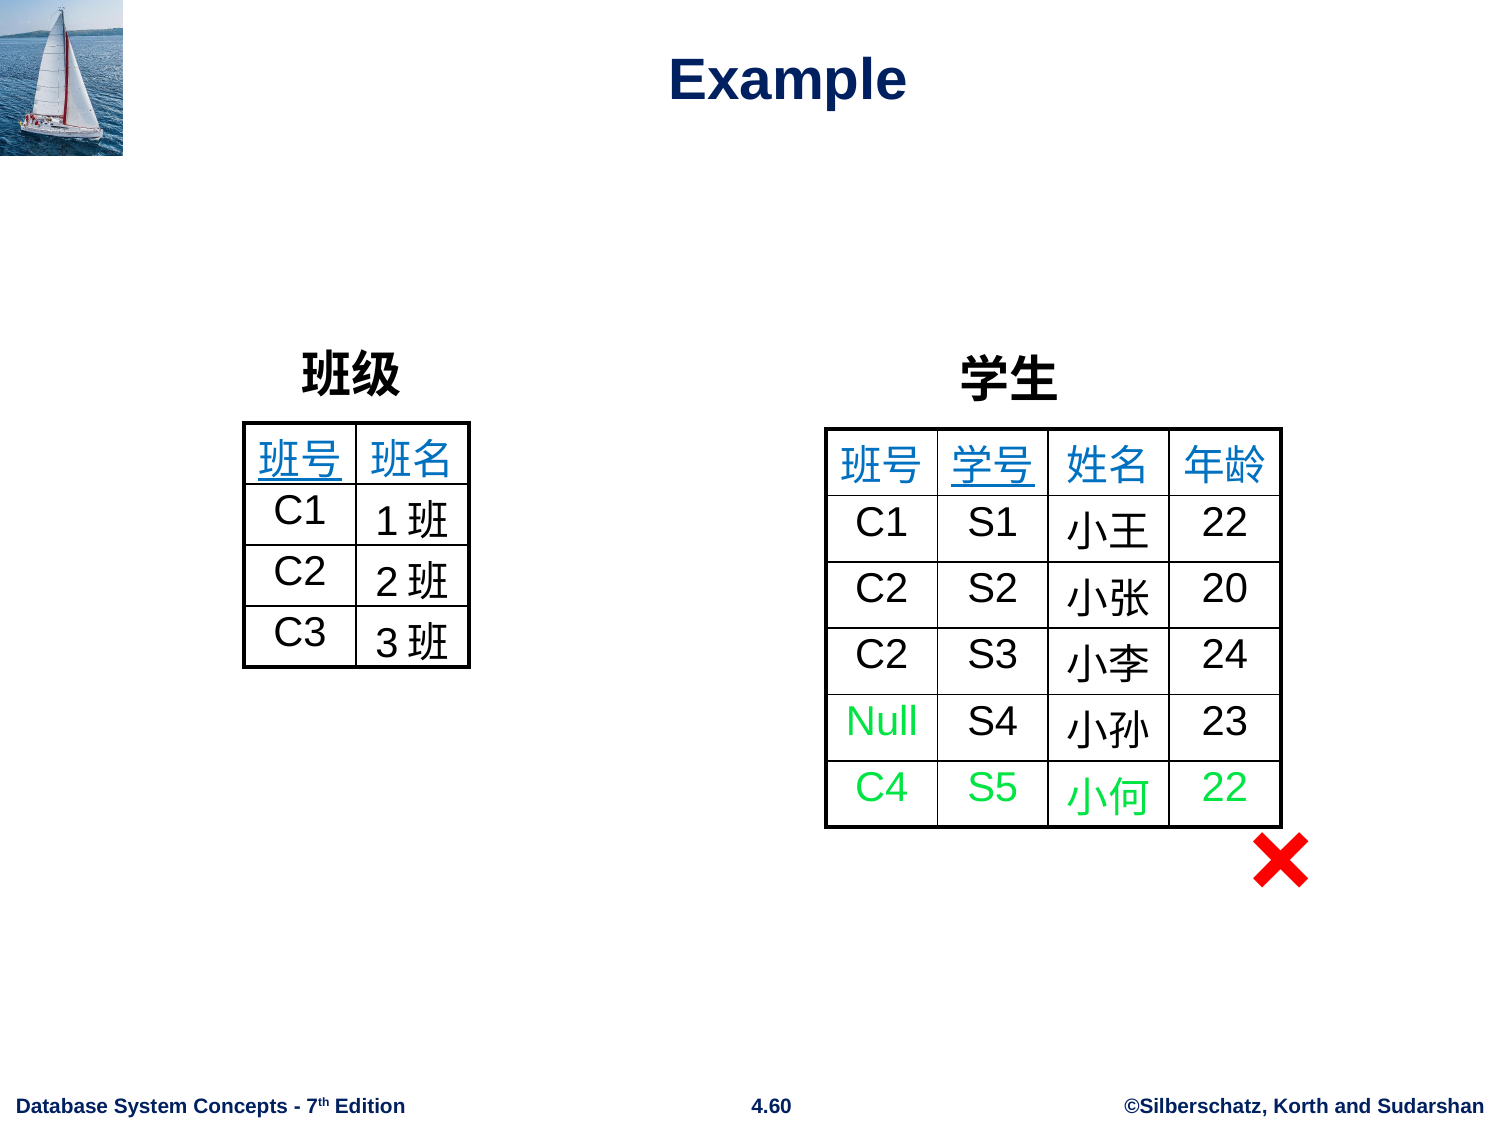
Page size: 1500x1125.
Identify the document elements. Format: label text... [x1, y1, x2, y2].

table_cell 24 [1170, 629, 1279, 694]
table_cell S5 [938, 762, 1047, 825]
table_cell C3 [246, 607, 355, 665]
table_cell S1 [938, 496, 1047, 561]
table_cell 2班 [357, 546, 467, 605]
table_cell C2 [828, 563, 937, 627]
table_cell 1班 [357, 485, 467, 544]
table_cell 小王 [1049, 496, 1168, 561]
table_cell C4 [828, 762, 937, 825]
table_cell S2 [938, 563, 1047, 627]
table_header 学号 [938, 431, 1047, 495]
table_cell S4 [938, 695, 1047, 760]
table_cell C1 [246, 485, 355, 544]
table_header 班号 [828, 431, 937, 495]
table_cell 小孙 [1049, 695, 1168, 760]
table_cell 小何 [1049, 762, 1168, 825]
title Example [125, 18, 1452, 120]
table_cell S3 [938, 629, 1047, 694]
table_cell 22 [1170, 762, 1279, 825]
table_cell 小李 [1049, 629, 1168, 694]
table_cell 20 [1170, 563, 1279, 627]
picture [0, 0, 123, 156]
table_cell 22 [1170, 496, 1279, 561]
text_box × [1245, 771, 1362, 937]
table_cell C2 [246, 546, 355, 605]
table_cell 23 [1170, 695, 1279, 760]
table_cell C1 [828, 496, 937, 561]
text_box 班级 [286, 335, 424, 411]
table_header 班号 [246, 425, 355, 483]
table_cell 3班 [357, 607, 467, 665]
table_header 姓名 [1049, 431, 1168, 495]
text_box 学生 [944, 339, 1083, 415]
table_cell 小张 [1049, 563, 1168, 627]
table_header 班名 [357, 425, 467, 483]
table_cell Null [828, 695, 937, 760]
table_header 年龄 [1170, 431, 1279, 495]
table_cell C2 [828, 629, 937, 694]
